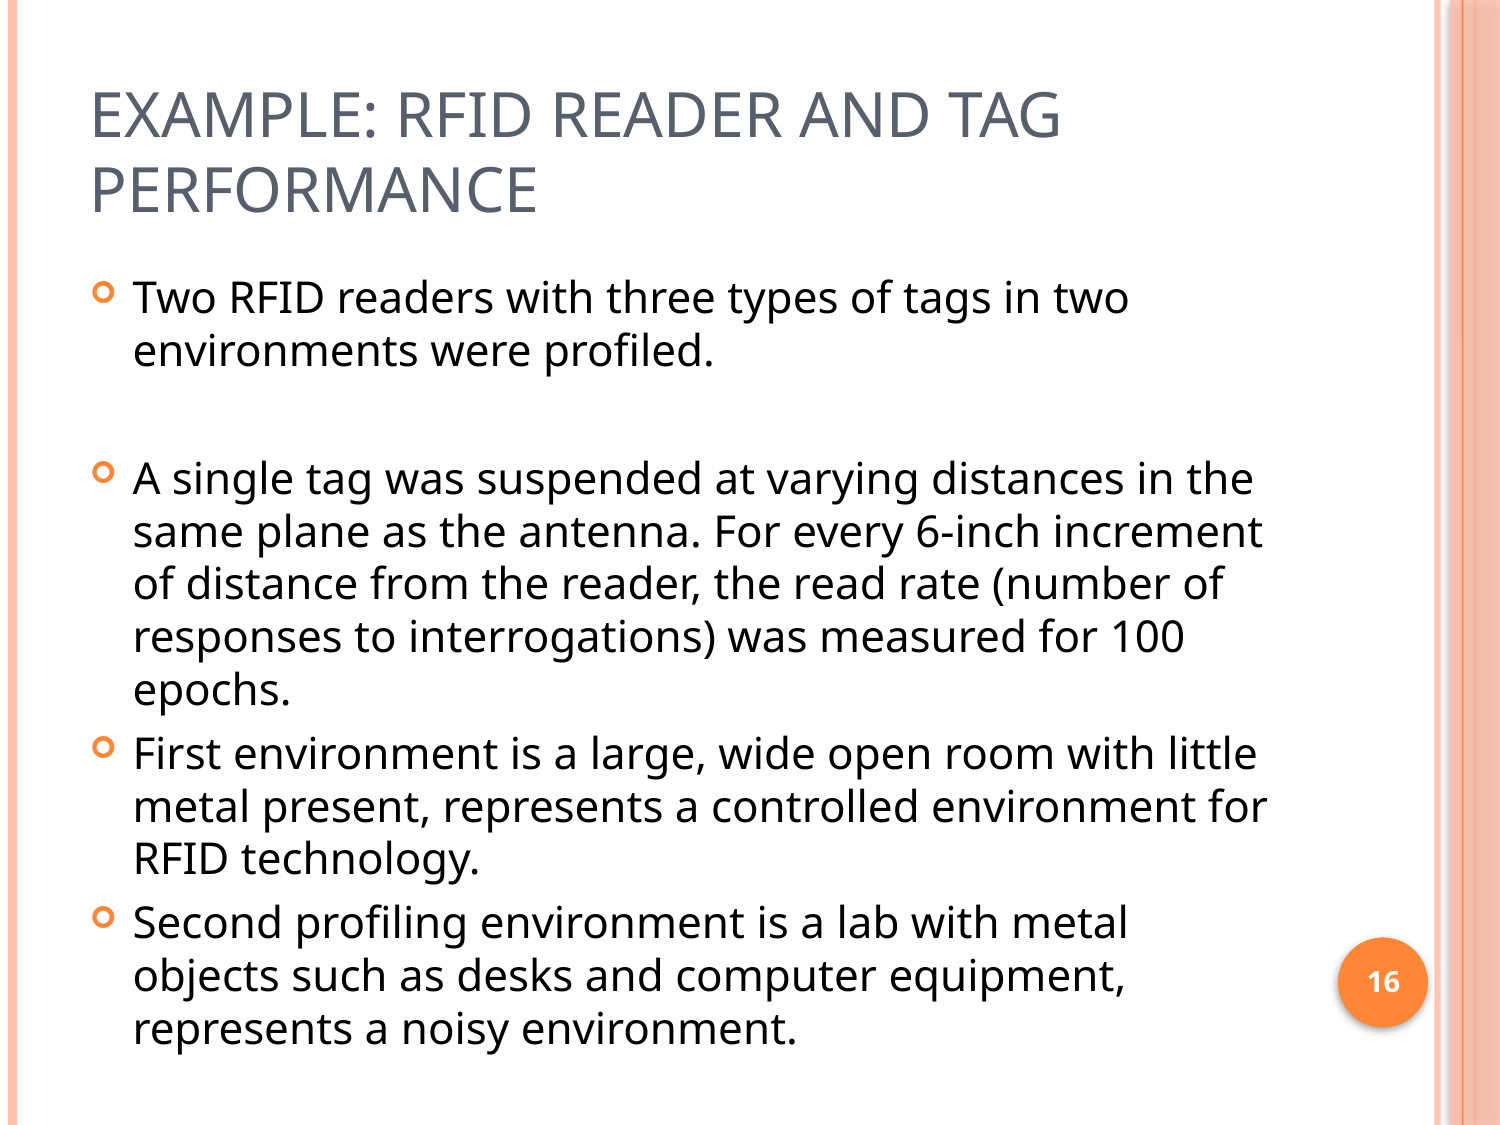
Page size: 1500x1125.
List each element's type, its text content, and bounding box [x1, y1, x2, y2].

title Example: RFID Reader and Tag Performance [75, 45, 1300, 233]
slide_number 16 [1333, 940, 1434, 1027]
list Two RFID readers with three types of tags in two environments were profiled. A single tag was suspended at varying distances in the same plane as the antenna. For every 6-inch increment of distance from the reader, the read rate (number of responses to interrogations) was measured for 100 epochs. First environment is a large, wide open room with little metal present, represents a controlled environment for RFID technology. Second profiling environment is a lab with metal objects such as desks and computer equipment, represents a noisy environment. [75, 262, 1300, 1062]
